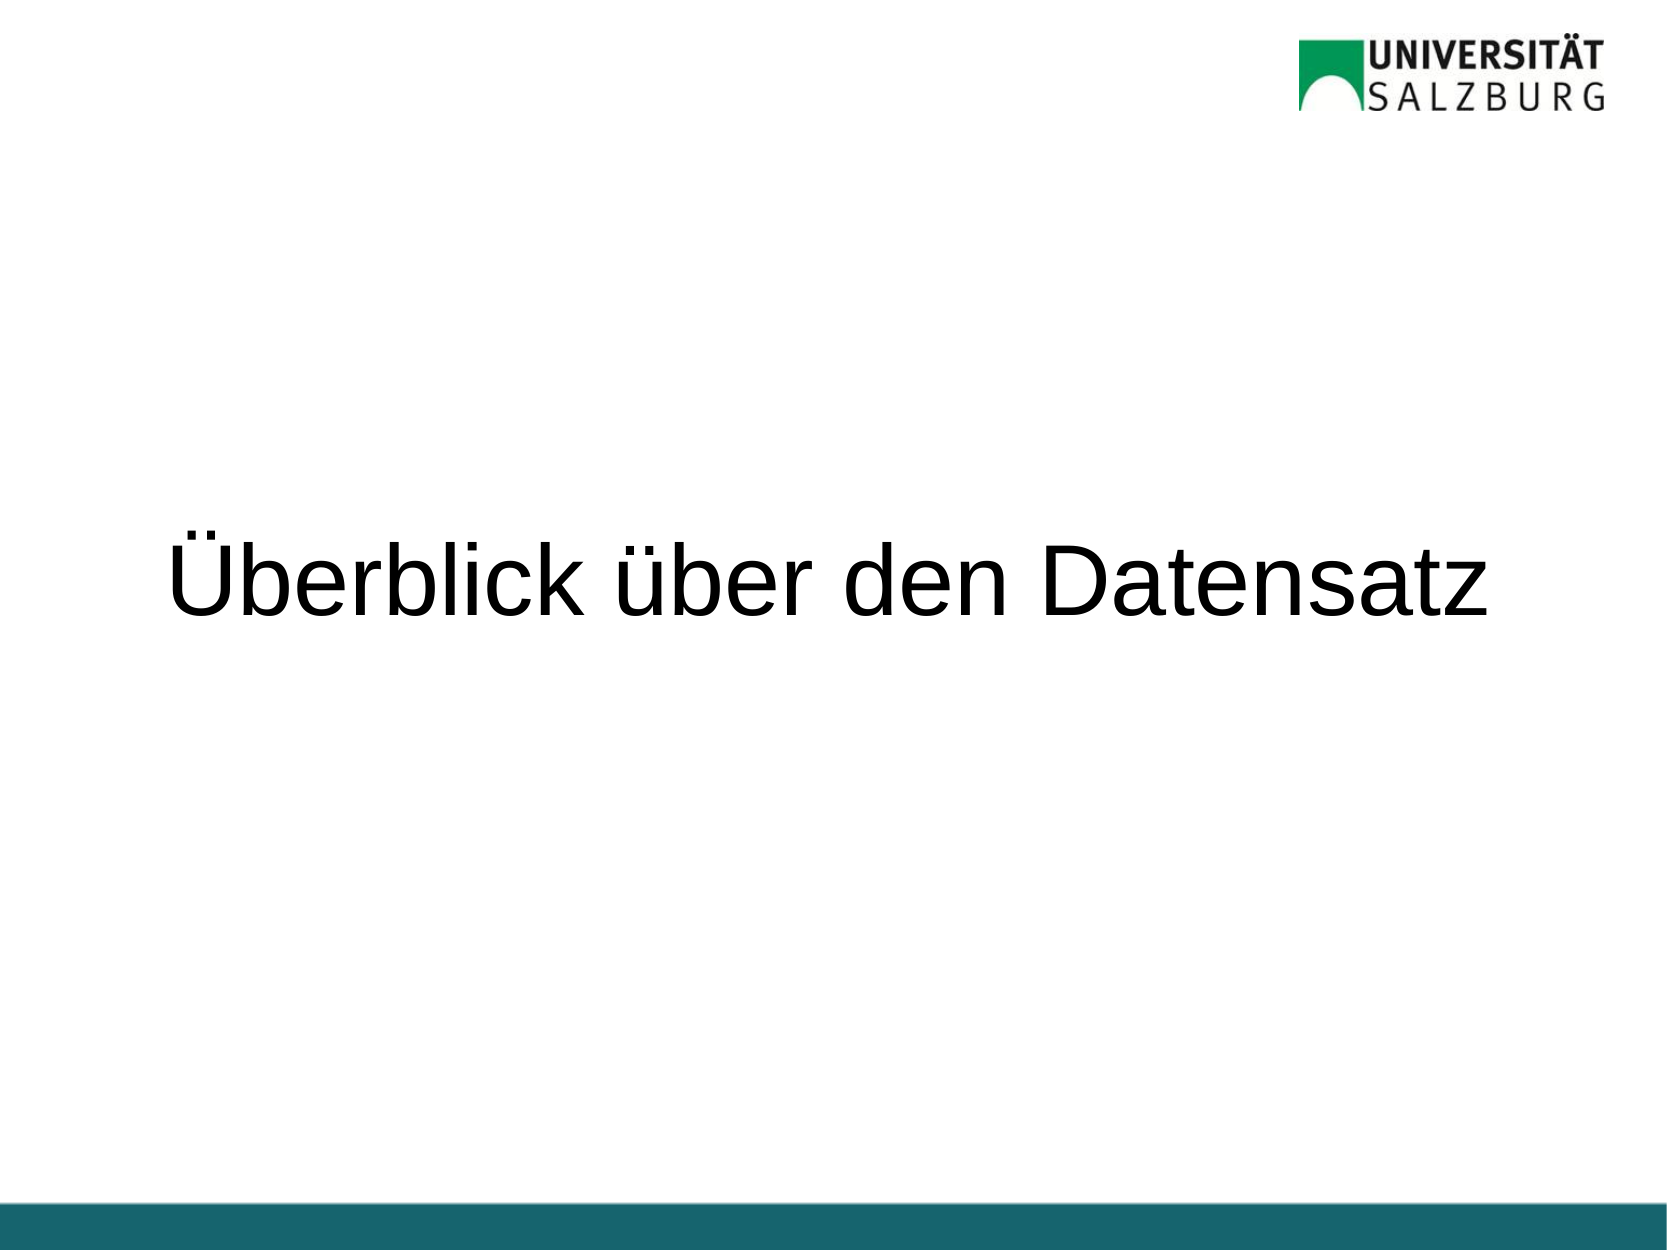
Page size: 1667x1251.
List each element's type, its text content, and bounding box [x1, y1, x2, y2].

title Überblick über den Datensatz [150, 500, 1517, 700]
picture [0, 0, 1667, 1250]
